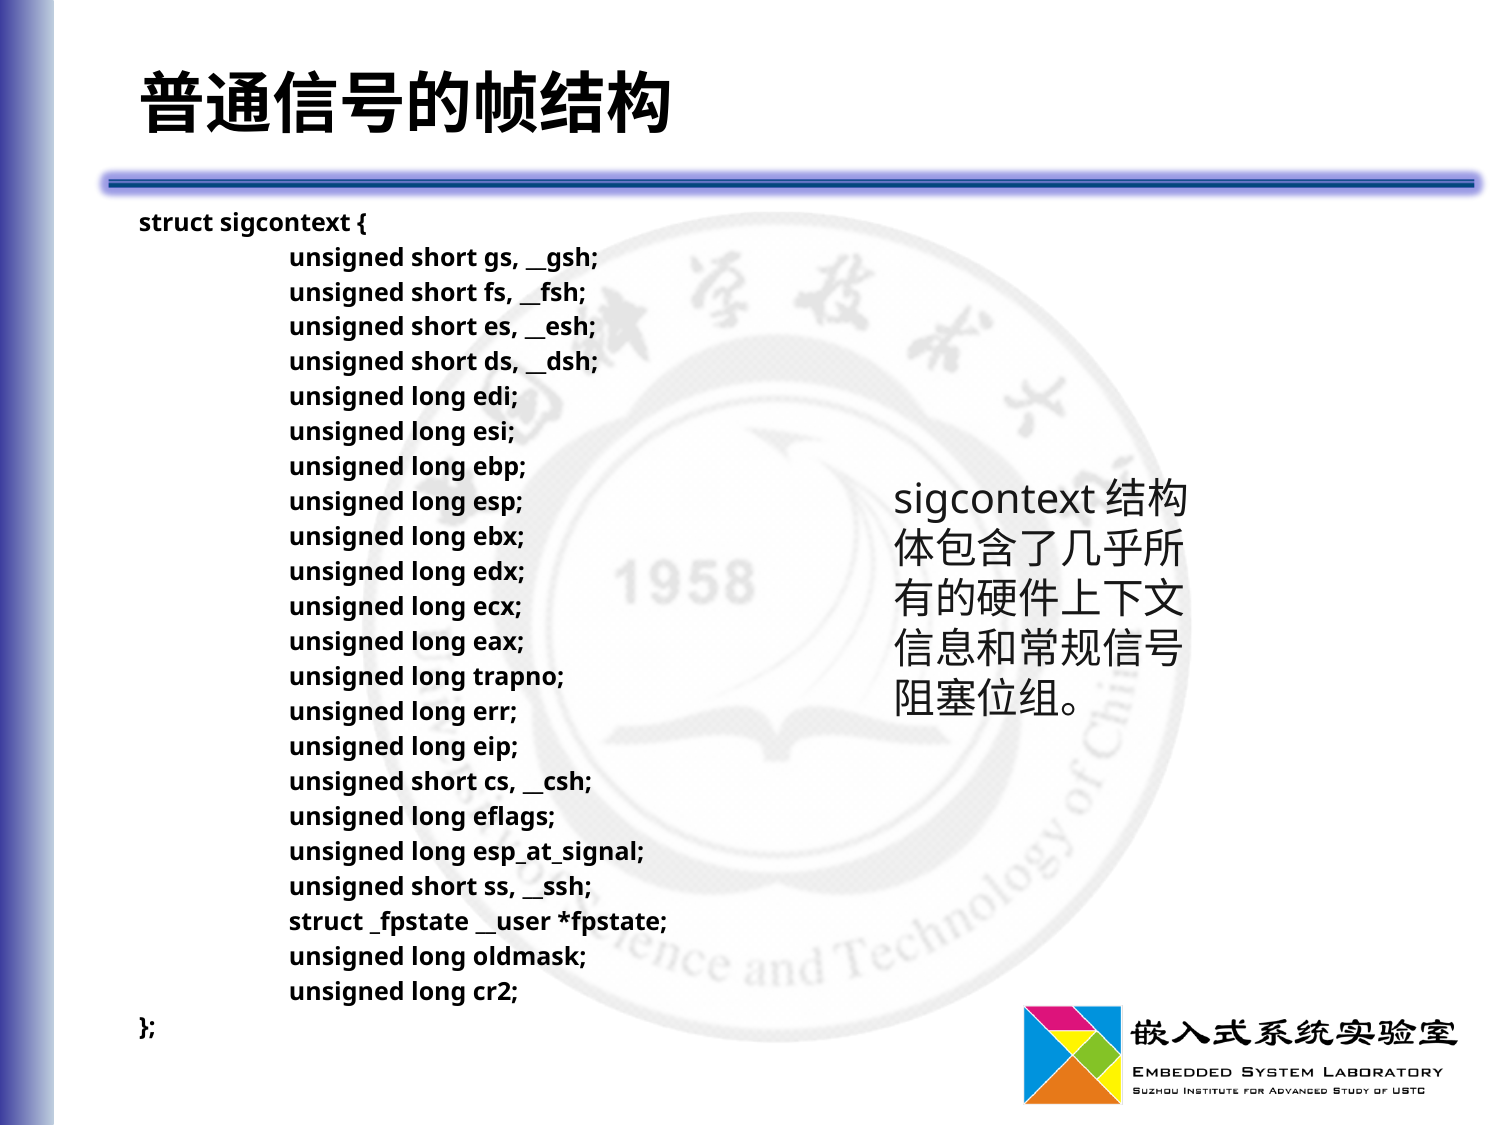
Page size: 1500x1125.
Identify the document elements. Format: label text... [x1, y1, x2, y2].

text_box sigcontext结构体包含了几乎所有的硬件上下文信息和常规信号阻塞位组。 [878, 464, 1233, 730]
list struct sigcontext { unsigned short gs, __gsh; unsigned short fs, __fsh; unsigned short es, __esh; unsigned short ds, __dsh; unsigned long edi; unsigned long esi; unsigned long ebp; unsigned long esp; unsigned long ebx; unsigned long edx; unsigned long ecx; unsigned long eax; unsigned long trapno; unsigned long err; unsigned long eip; unsigned short cs, __csh; unsigned long eflags; unsigned long esp_at_signal; unsigned short ss, __ssh; struct _fpstate __user *fpstate; unsigned long oldmask; unsigned long cr2; }; [123, 198, 1413, 1078]
title 普通信号的帧结构 [123, 42, 1459, 150]
picture [88, 160, 1495, 207]
picture [1021, 1004, 1459, 1105]
